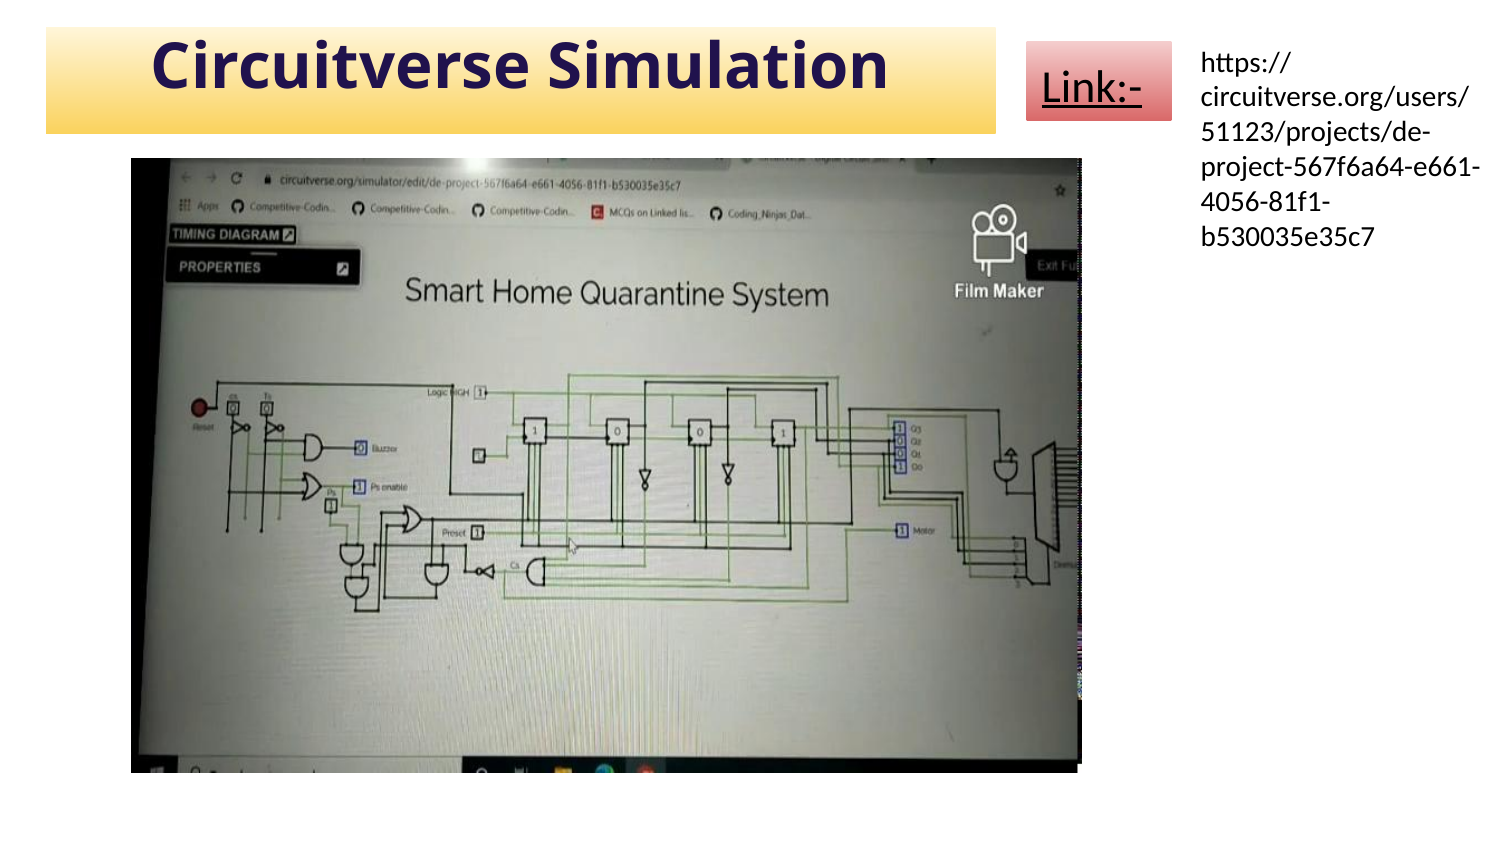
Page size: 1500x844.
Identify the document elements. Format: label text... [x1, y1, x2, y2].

list Circuitverse Simulation [46, 27, 996, 134]
picture [131, 158, 1082, 774]
text_box https://circuitverse.org/users/51123/projects/de-project-567f6a64-e661-4056-81f1-b530035e35c7 [1185, 27, 1500, 227]
text_box Link:- [1026, 41, 1172, 121]
